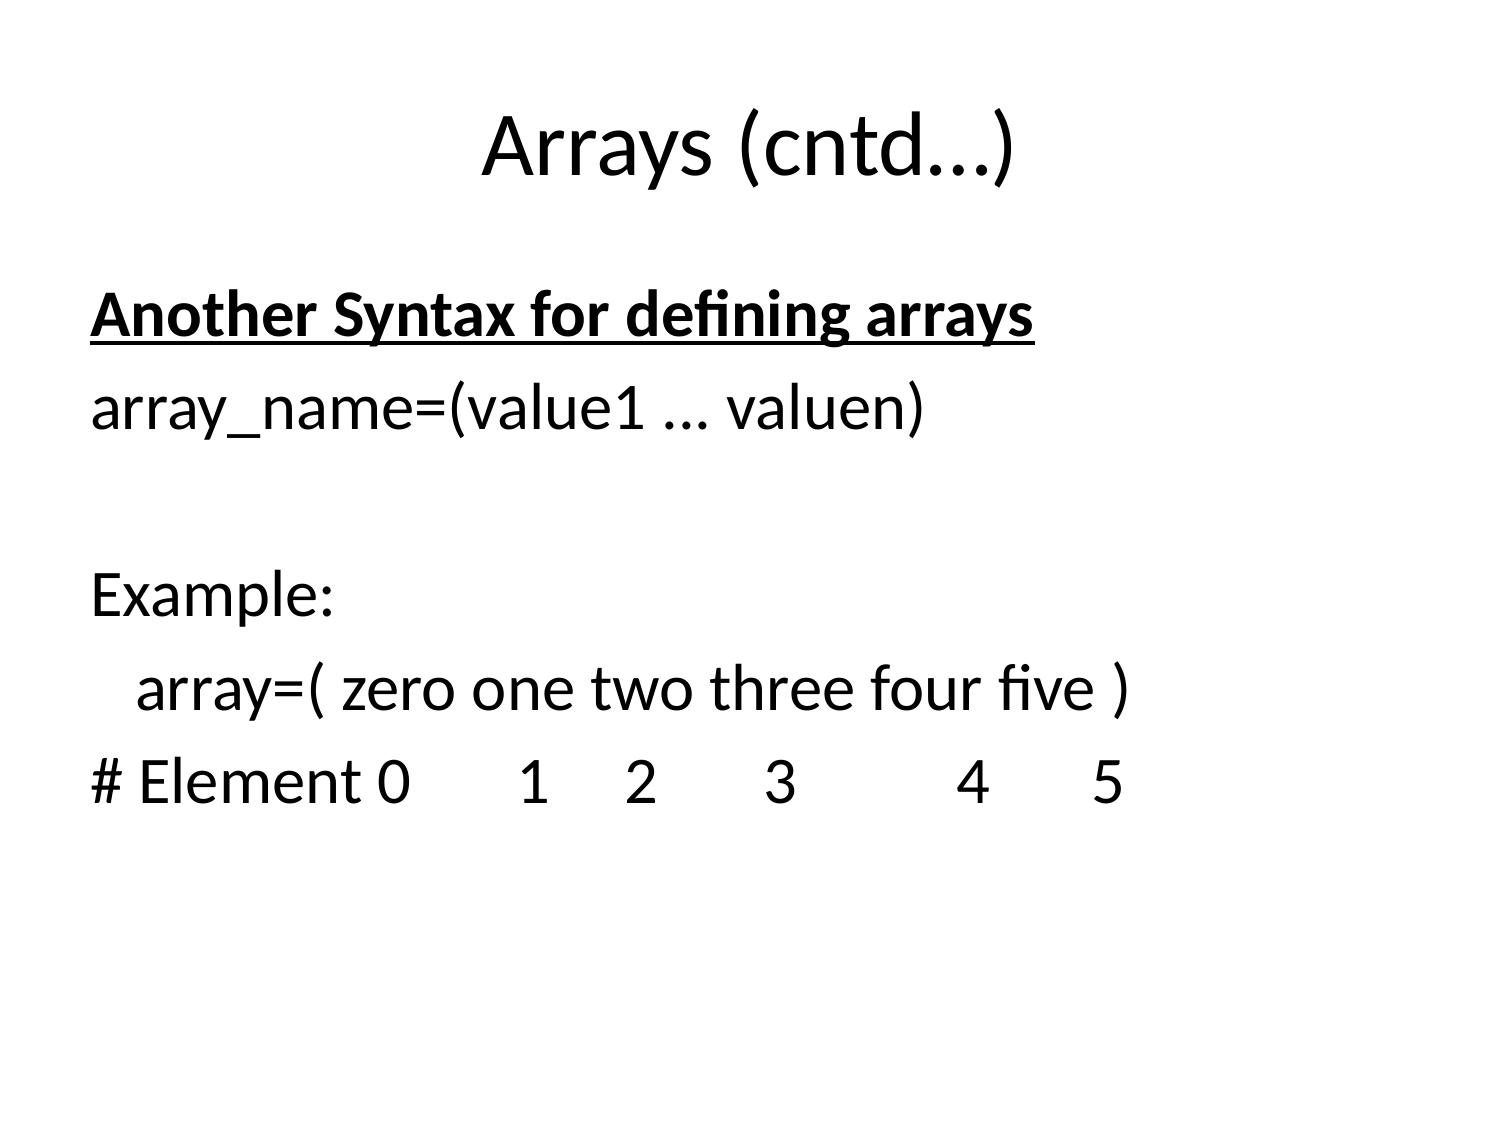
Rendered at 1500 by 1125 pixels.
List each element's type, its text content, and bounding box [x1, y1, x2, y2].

title Arrays (cntd…) [75, 45, 1425, 233]
list Another Syntax for defining arrays array_name=(value1 ... valuen) Example: array=( zero one two three four five ) # Element 0 1 2 3 4 5 [75, 262, 1425, 1005]
